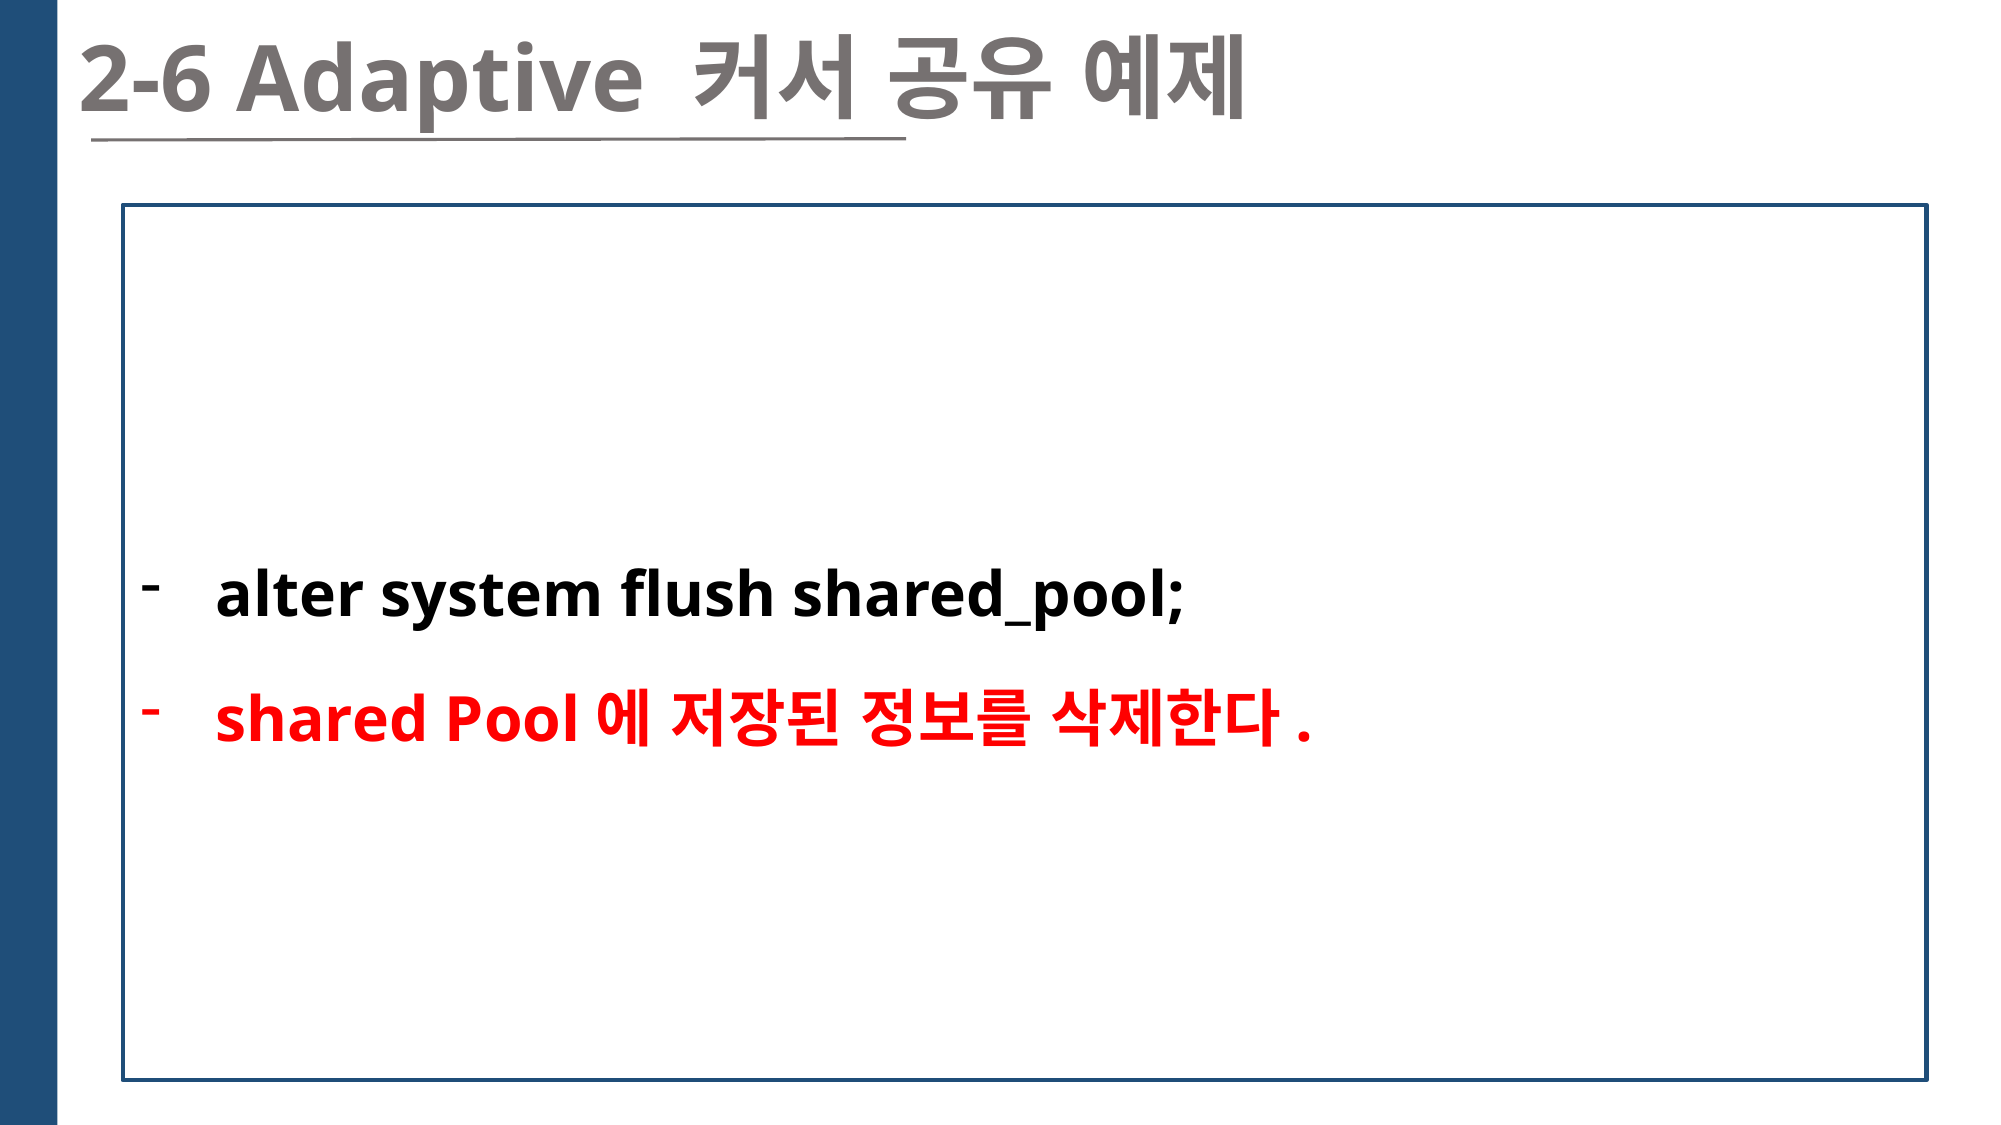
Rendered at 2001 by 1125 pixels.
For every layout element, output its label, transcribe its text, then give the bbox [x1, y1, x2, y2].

text_box alter system flush shared_pool; shared Pool에 저장된 정보를 삭제한다. [122, 204, 1927, 1081]
text_box 2-6 Adaptive 커서 공유 예제 [64, 12, 1291, 138]
text_box [0, 0, 58, 1125]
